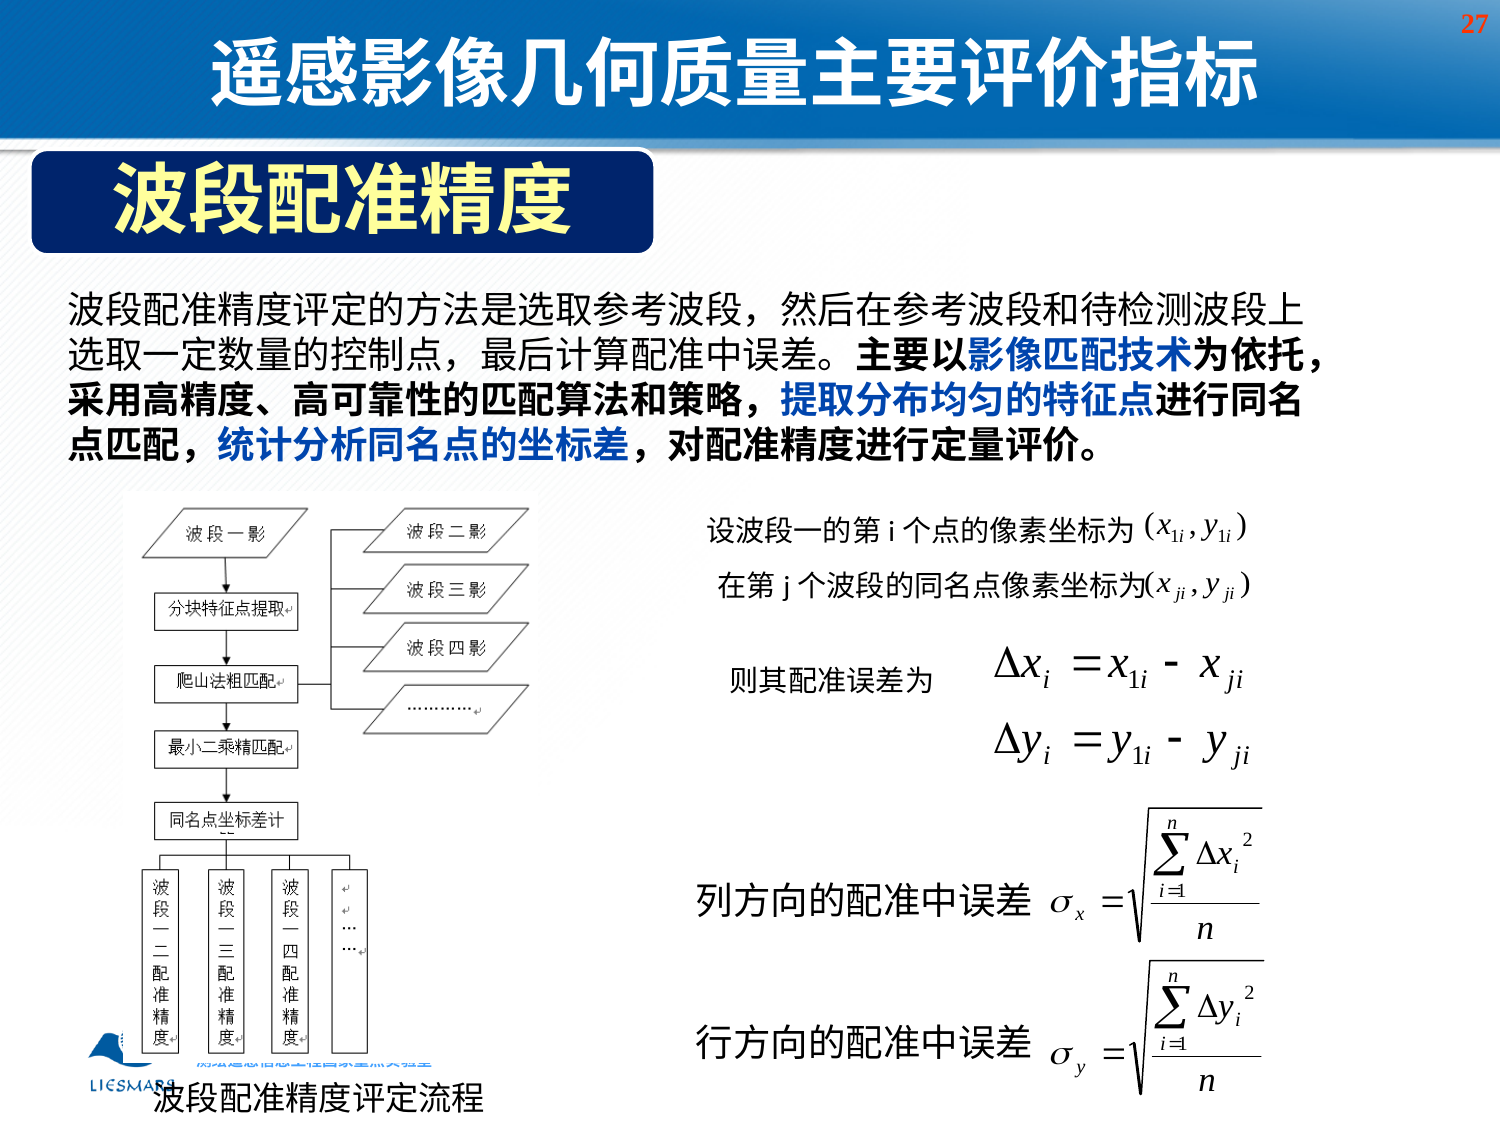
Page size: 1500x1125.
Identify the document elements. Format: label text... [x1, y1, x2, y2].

text_box 则其配准误差为 [714, 654, 963, 705]
picture [0, 1, 1500, 1125]
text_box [985, 633, 1259, 780]
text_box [29, 148, 656, 256]
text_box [1139, 502, 1252, 551]
text_box 设波段一的第i个点的像素坐标为 [690, 504, 1136, 555]
text_box 在第j个波段的同名点像素坐标为 [702, 560, 1139, 611]
text_box 波段配准精度评定流程 [138, 1070, 501, 1125]
text_box 遥感影像几何质量主要评价指标 [194, 1, 1424, 123]
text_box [1045, 798, 1270, 1104]
text_box 列方向的配准中误差 [681, 869, 1039, 930]
text_box 行方向的配准中误差 [681, 1011, 1039, 1072]
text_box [1139, 562, 1257, 610]
text_box 波段配准精度评定的方法是选取参考波段，然后在参考波段和待检测波段上选取一定数量的控制点，最后计算配准中误差。主要以影像匹配技术为依托，采用高精度、高可靠性的匹配算法和策略，提取分布均匀的特征点进行同名点匹配，统计分析同名点的坐标差，对配准精度进行定量评价。 [53, 278, 1353, 474]
